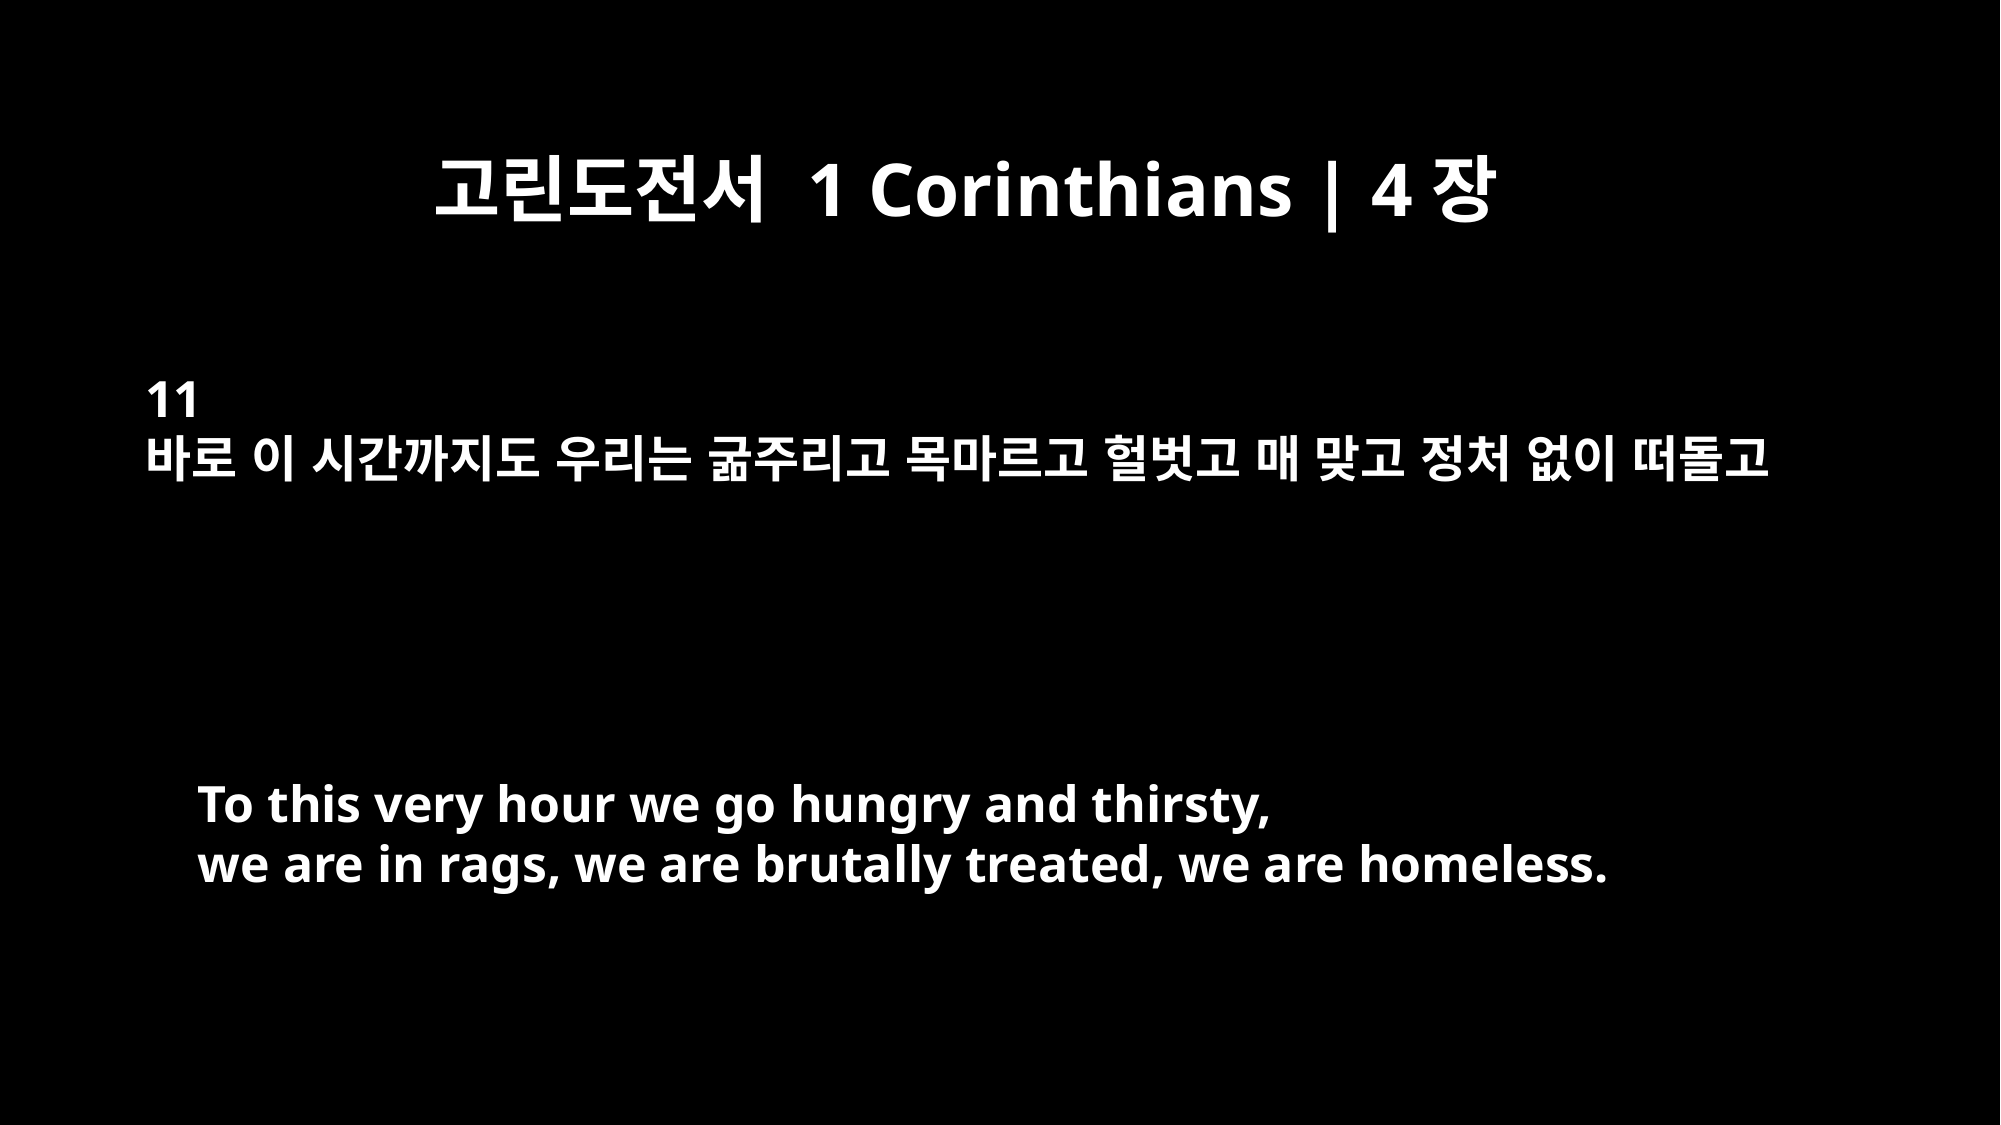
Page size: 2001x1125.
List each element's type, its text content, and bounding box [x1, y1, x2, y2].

text_box 11 바로 이 시간까지도 우리는 굶주리고 목마르고 헐벗고 매 맞고 정처 없이 떠돌고 [130, 359, 1787, 495]
text_box To this very hour we go hungry and thirsty, we are in rags, we are brutally treated, we are homeless. [183, 764, 1625, 900]
text_box 고린도전서 1 Corinthians | 4장 [418, 136, 1514, 239]
